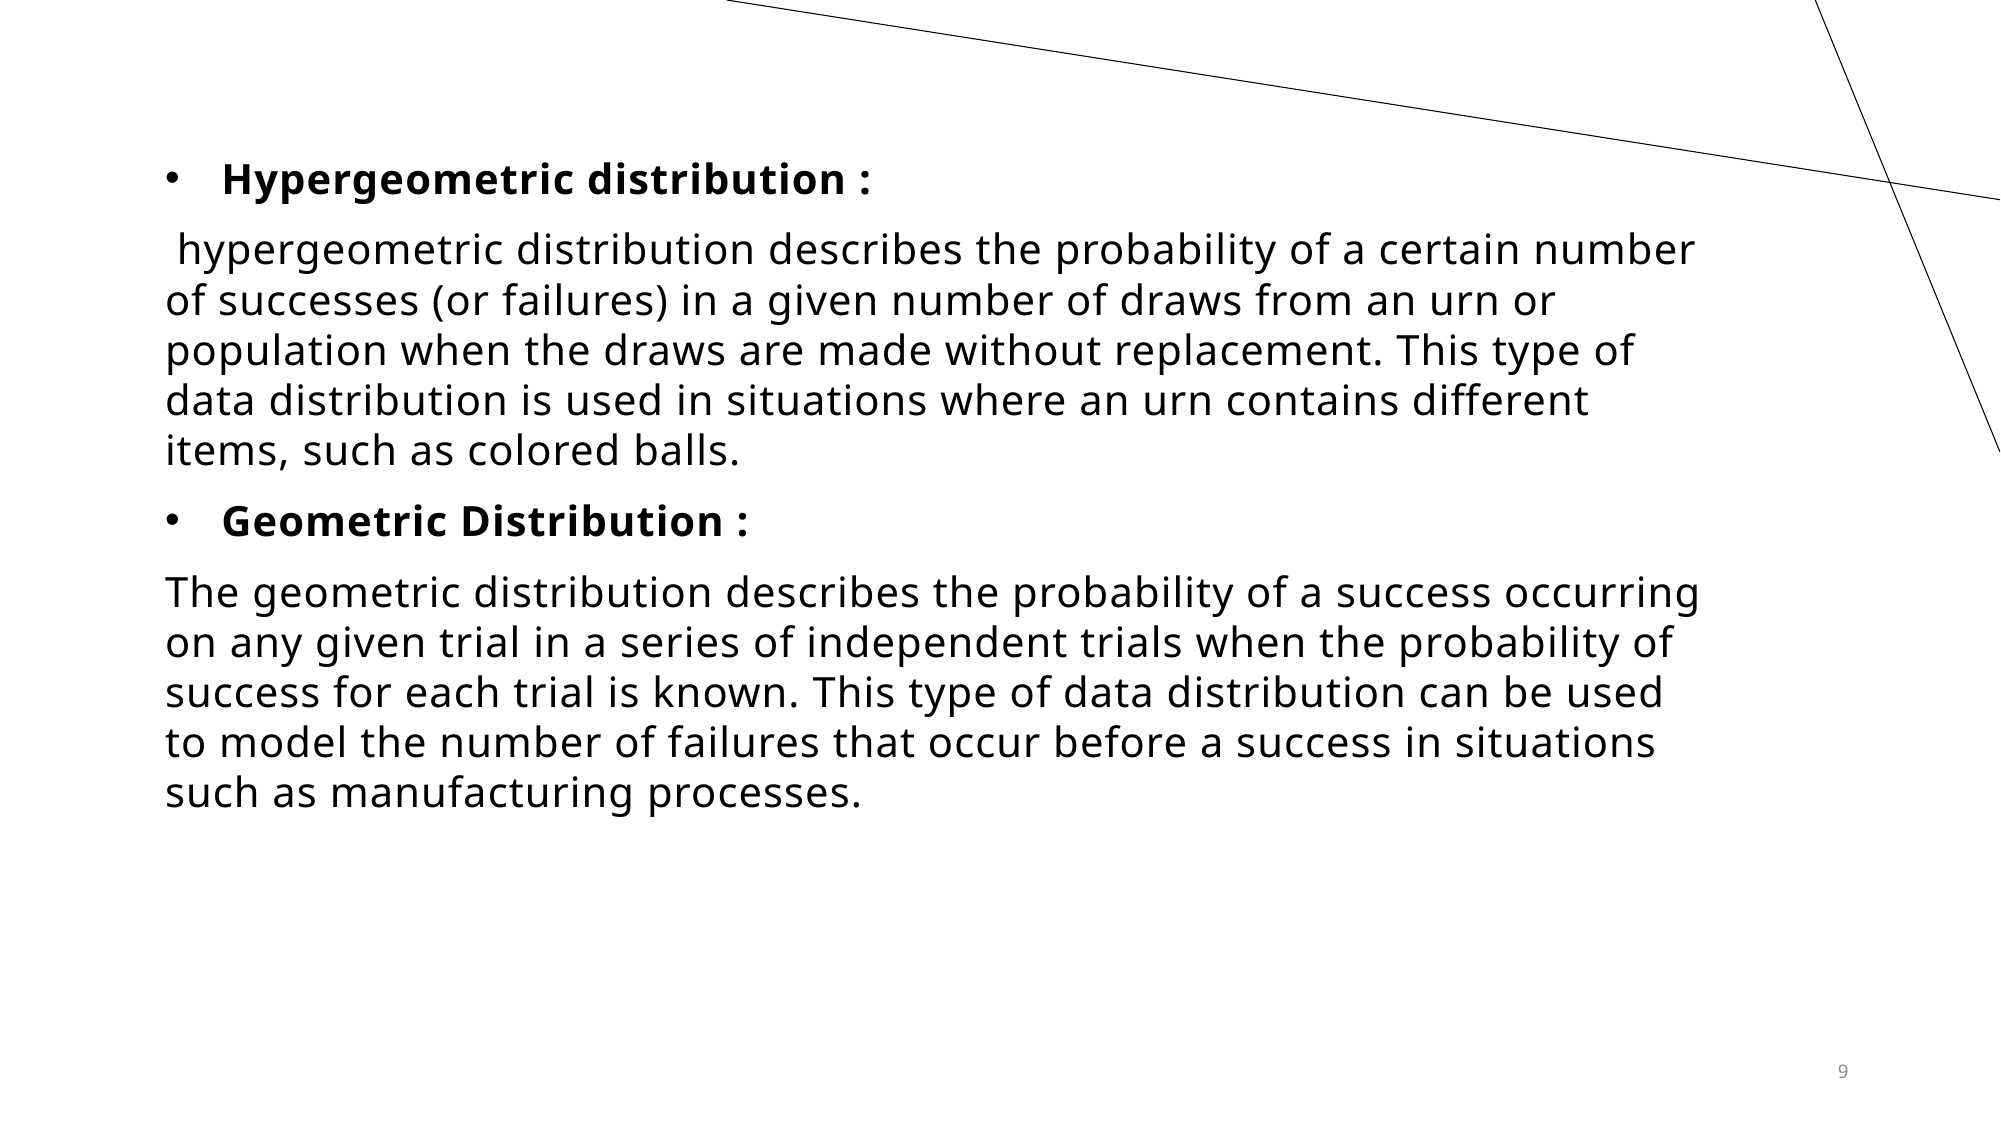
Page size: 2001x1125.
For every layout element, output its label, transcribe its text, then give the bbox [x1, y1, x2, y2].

list Hypergeometric distribution : hypergeometric distribution describes the probability of a certain number of successes (or failures) in a given number of draws from an urn or population when the draws are made without replacement. This type of data distribution is used in situations where an urn contains different items, such as colored balls. Geometric Distribution : The geometric distribution describes the probability of a success occurring on any given trial in a series of independent trials when the probability of success for each trial is known. This type of data distribution can be used to model the number of failures that occur before a success in situations such as manufacturing processes. [150, 152, 1733, 1068]
slide_number 9 [1701, 1042, 1864, 1103]
